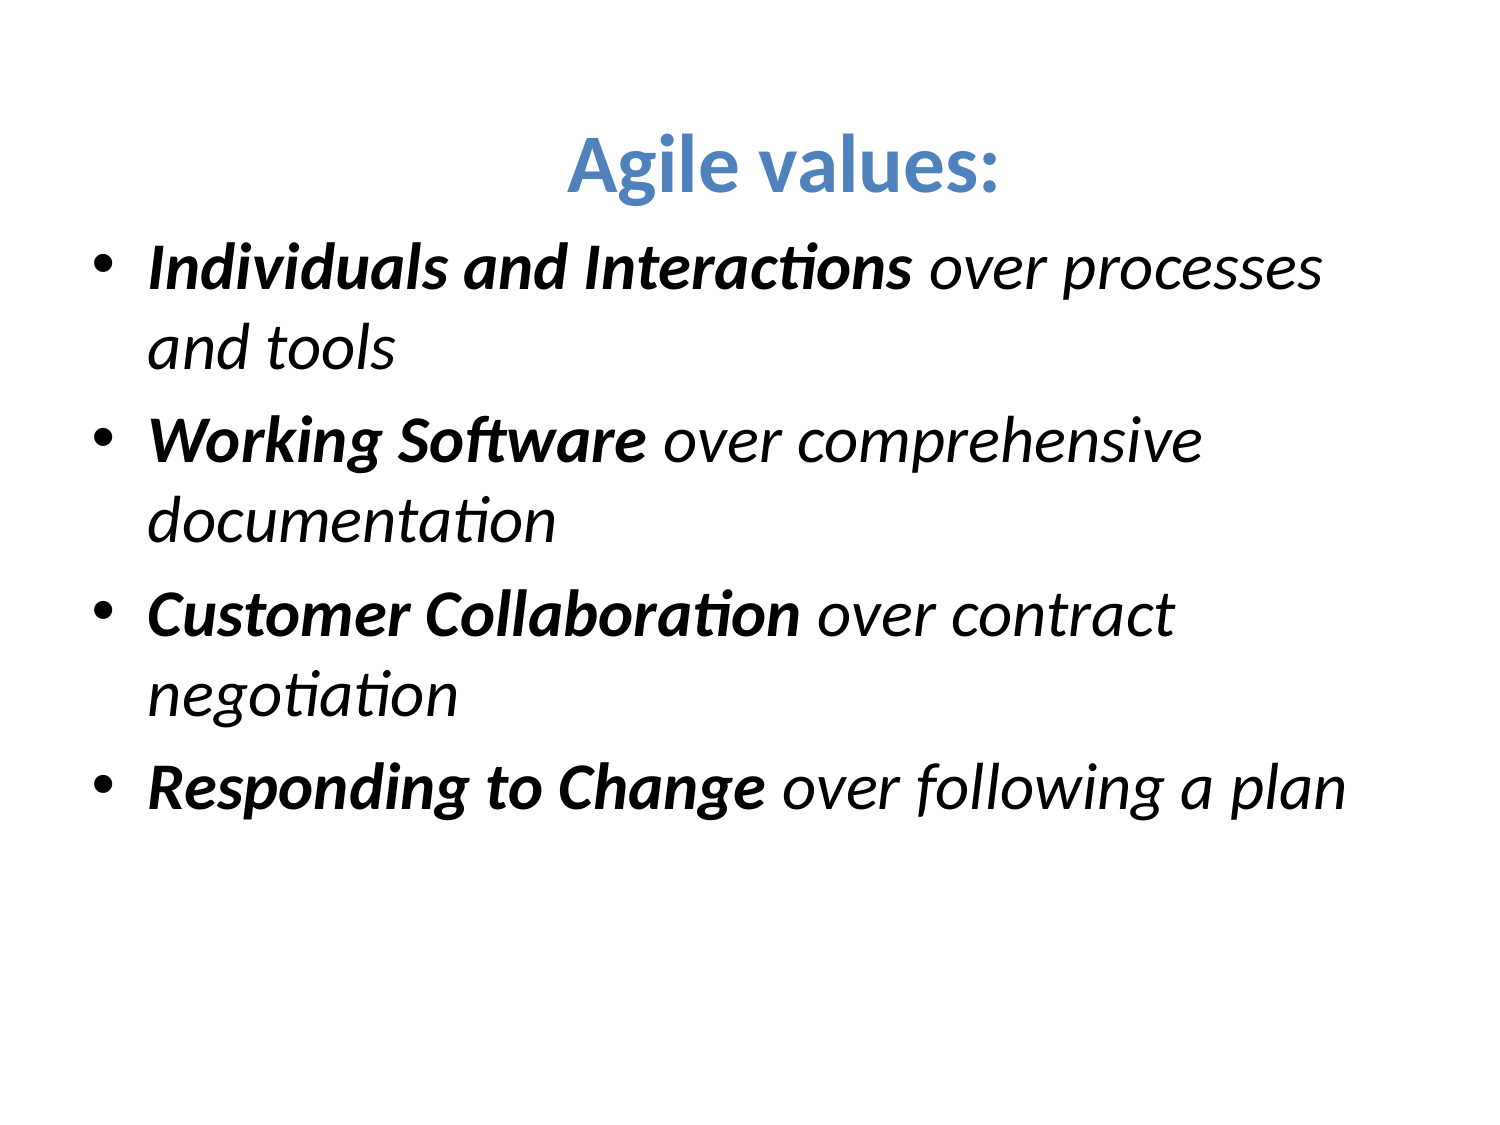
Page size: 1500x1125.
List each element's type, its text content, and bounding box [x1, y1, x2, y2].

list Agile values: Individuals and Interactions over processes and tools Working Software over comprehensive documentation Customer Collaboration over contract negotiation Responding to Change over following a plan [76, 101, 1427, 1000]
